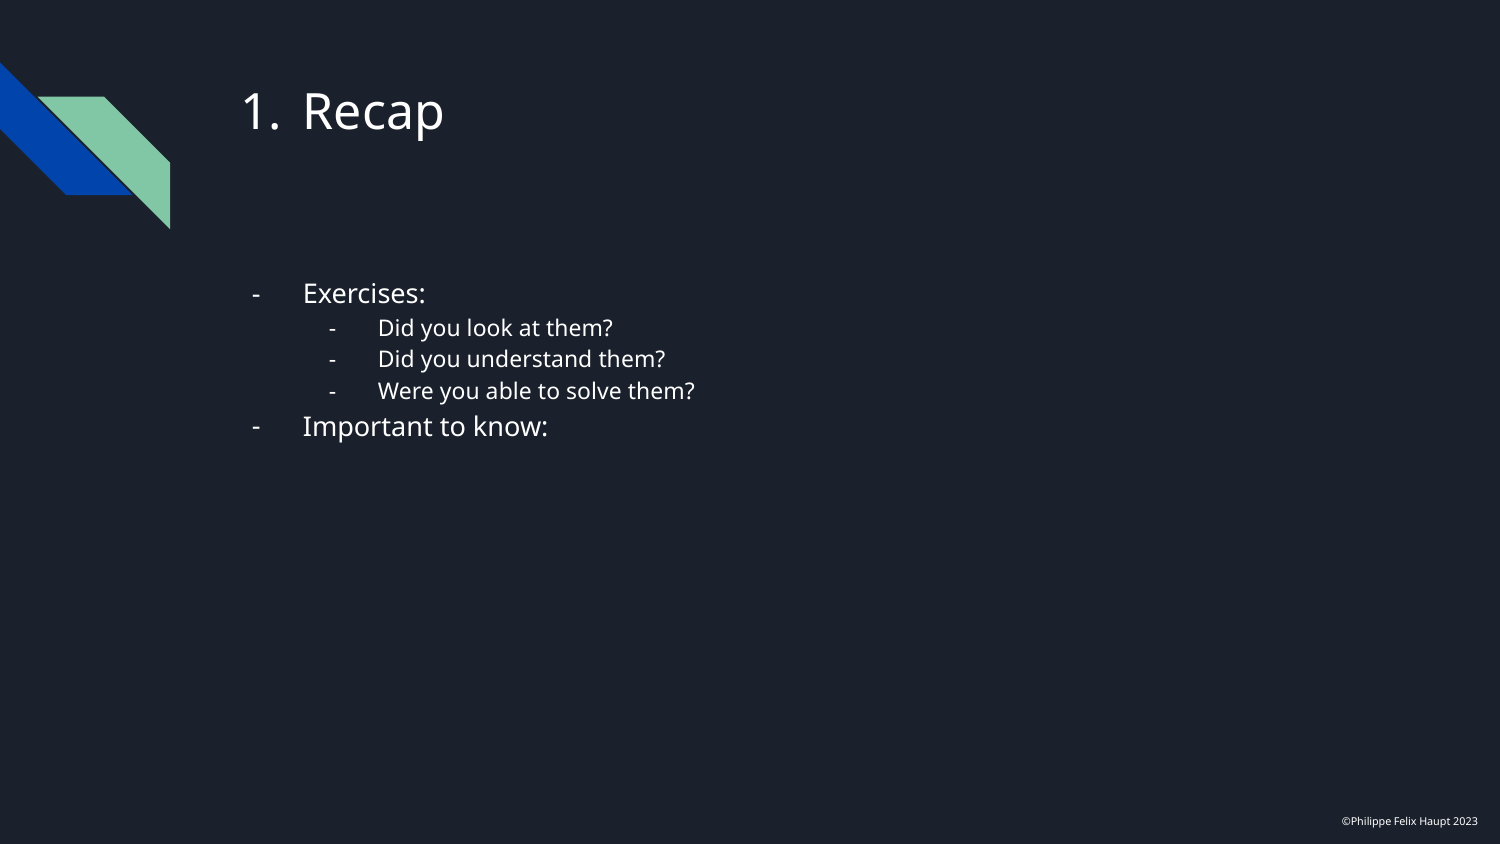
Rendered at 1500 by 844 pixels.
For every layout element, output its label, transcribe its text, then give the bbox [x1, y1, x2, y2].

list Exercises: Did you look at them? Did you understand them? Were you able to solve them? Important to know: [212, 257, 1368, 791]
subtitle ©Philippe Felix Haupt 2023 [1326, 801, 1500, 844]
title Recap [212, 64, 1368, 215]
